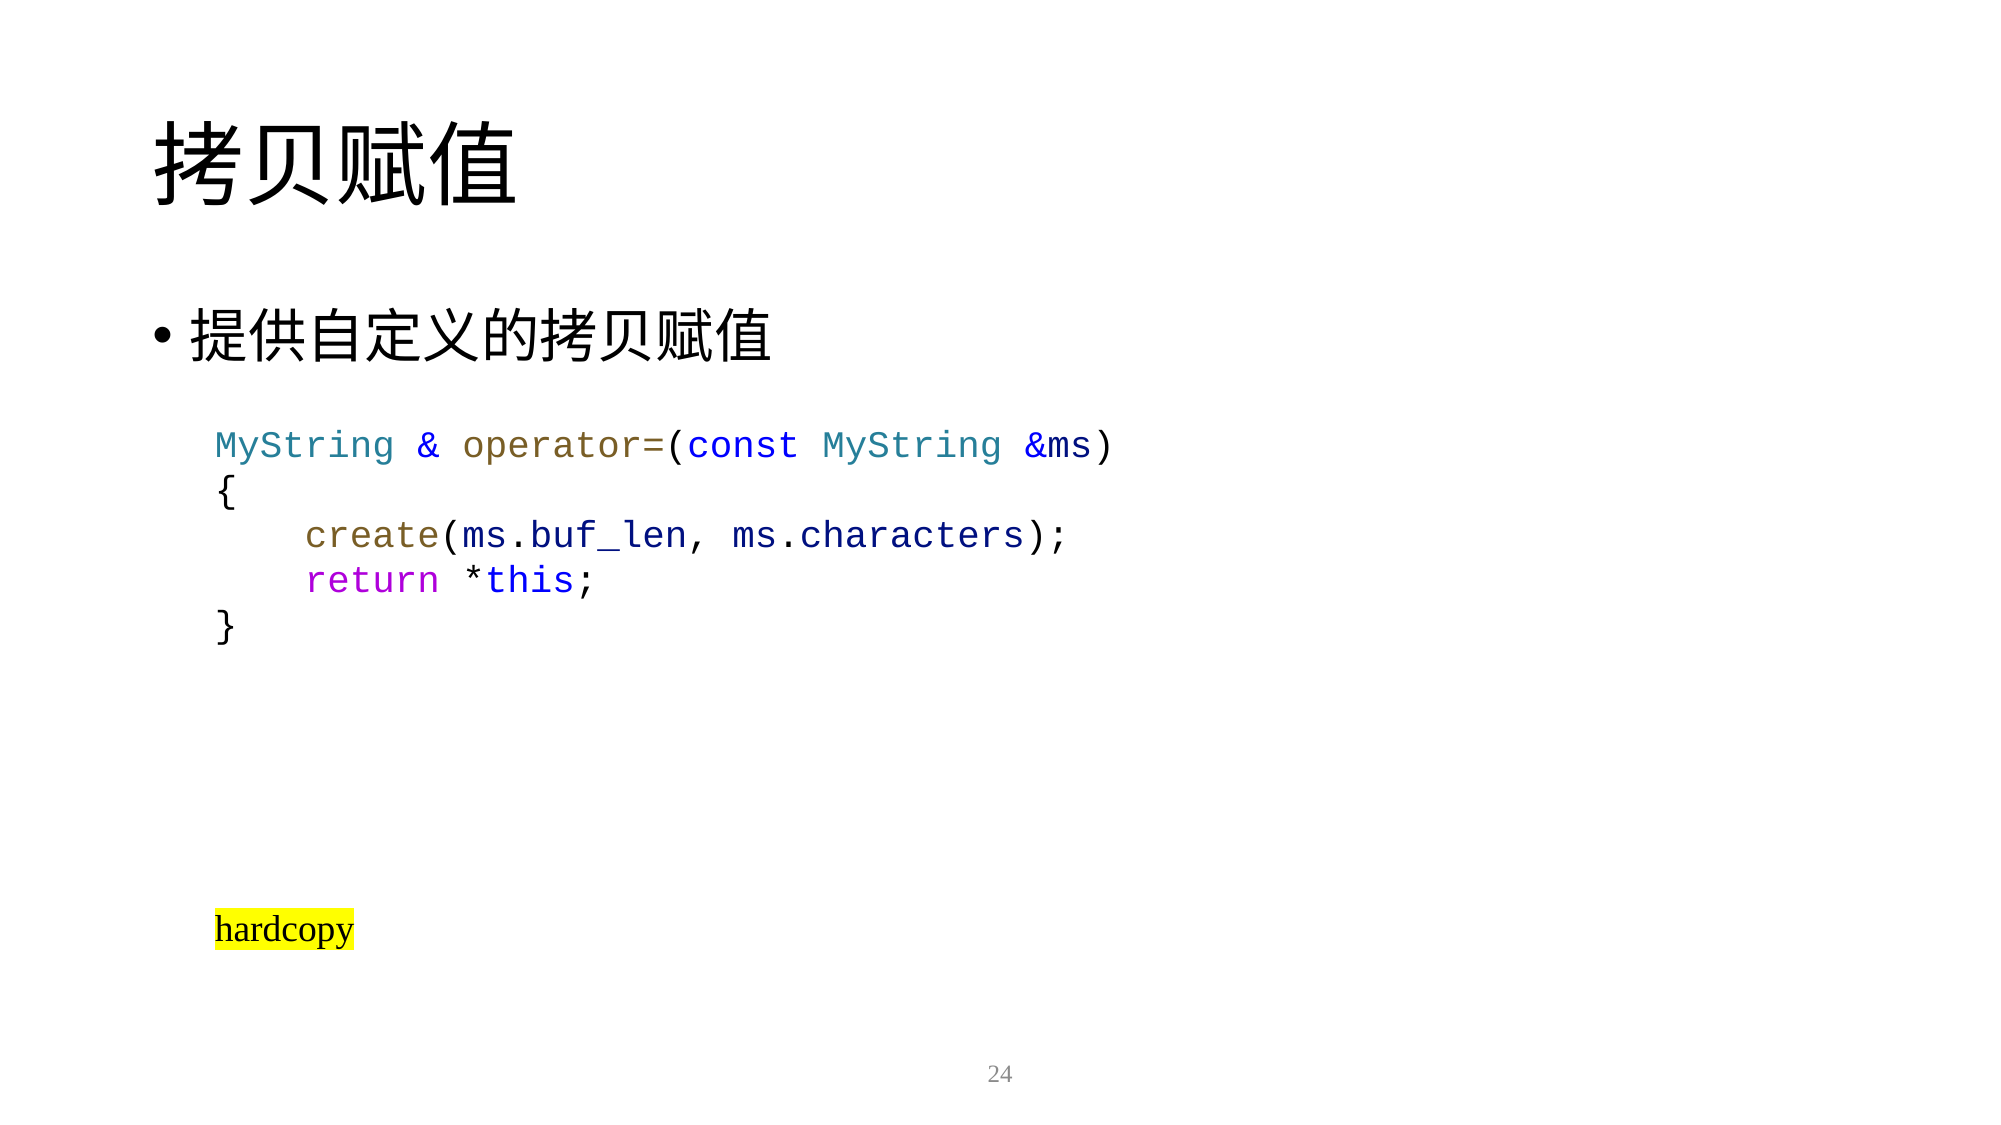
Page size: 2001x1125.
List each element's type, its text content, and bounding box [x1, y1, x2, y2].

slide_number 24 [938, 1042, 1062, 1103]
title 拷贝赋值 [137, 59, 1863, 278]
text_box hardcopy [200, 896, 462, 957]
text_box MyString & operator=(const MyString &ms) { create(ms.buf_len, ms.characters); return *this; } [199, 412, 1442, 652]
list 提供自定义的拷贝赋值 [137, 299, 1863, 1014]
